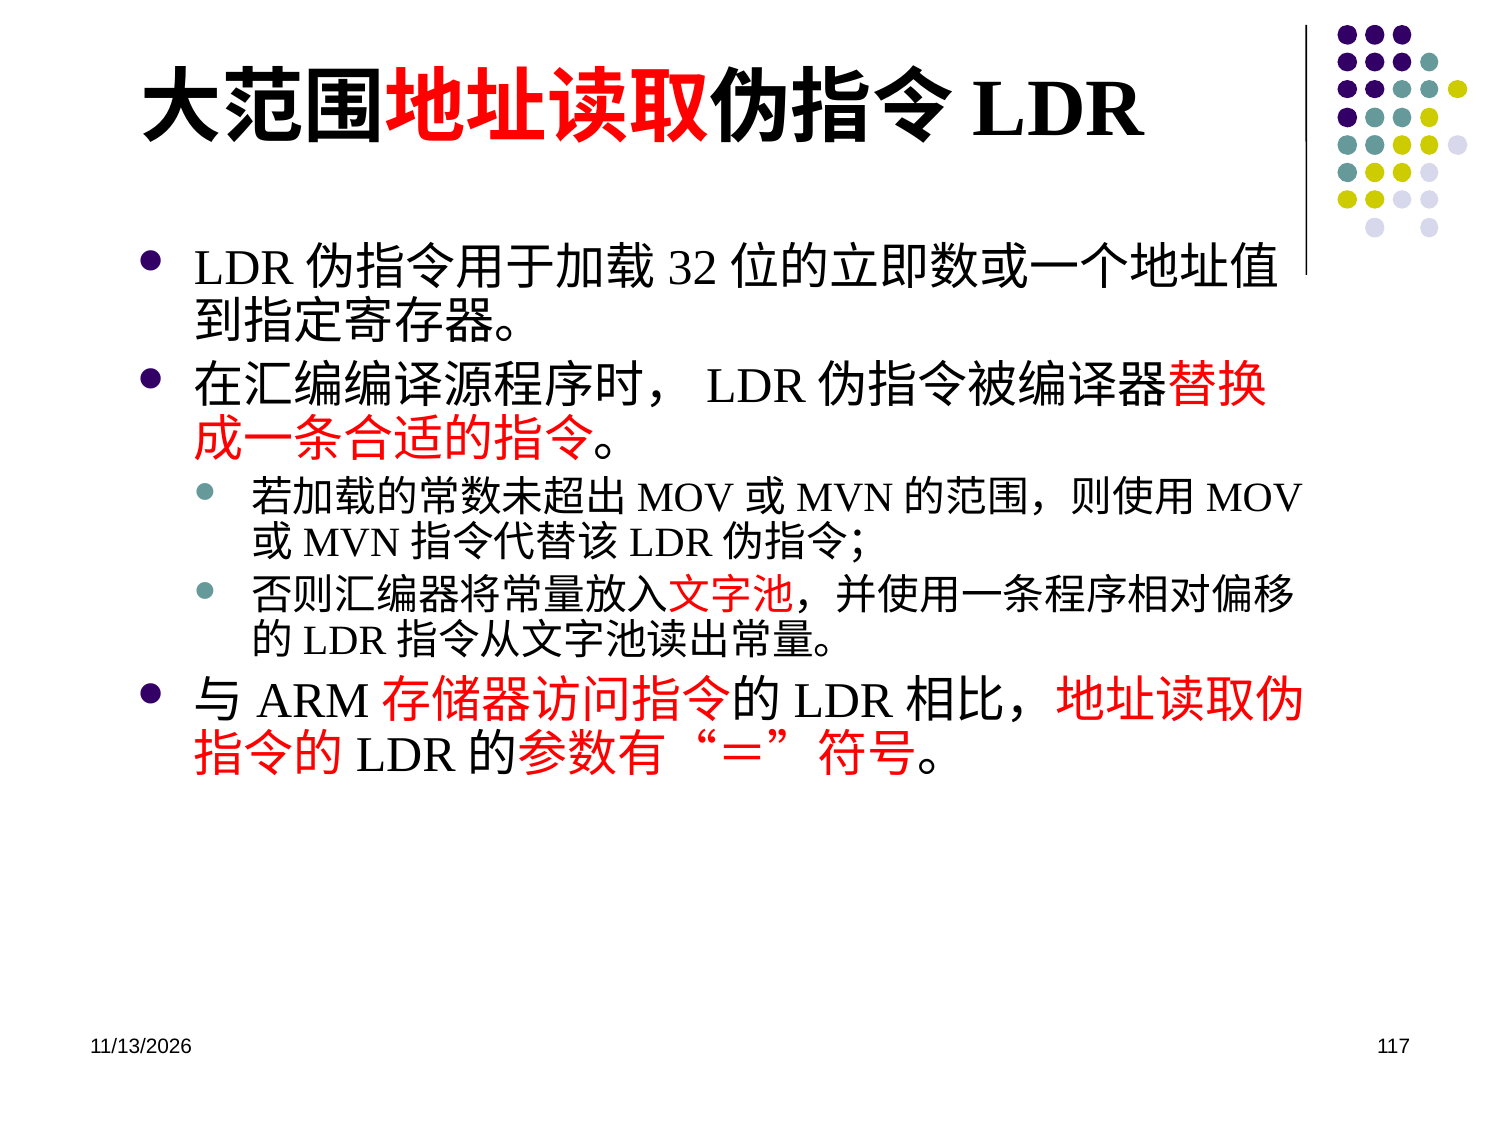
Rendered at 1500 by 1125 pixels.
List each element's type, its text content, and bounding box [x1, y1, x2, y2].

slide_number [74, 1024, 426, 1101]
slide_number 117 [1074, 1024, 1426, 1101]
list LDR伪指令用于加载32位的立即数或一个地址值到指定寄存器。 在汇编编译源程序时，LDR伪指令被编译器替换成一条合适的指令。 若加载的常数未超出MOV或MVN的范围，则使用MOV或MVN指令代替该LDR伪指令； 否则汇编器将常量放入文字池，并使用一条程序相对偏移的LDR指令从文字池读出常量。 与ARM存储器访问指令的LDR相比，地址读取伪指令的LDR的参数有“＝”符号。 [122, 234, 1326, 956]
title 大范围地址读取伪指令LDR [125, 34, 1313, 160]
